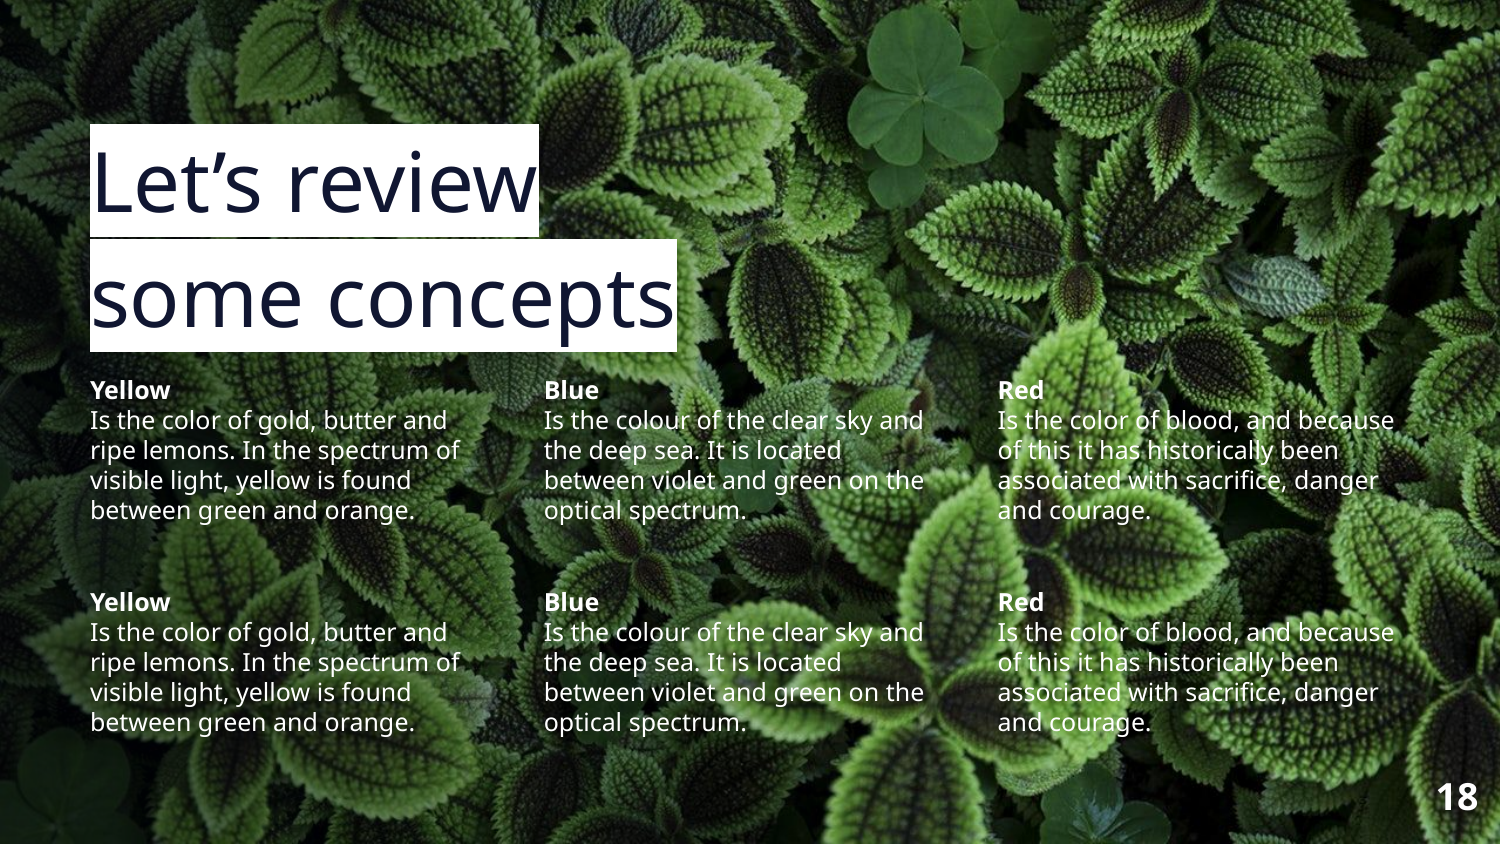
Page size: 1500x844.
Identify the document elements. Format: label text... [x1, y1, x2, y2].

title Let’s review some concepts [75, 8, 750, 360]
list Red Is the color of blood, and because of this it has historically been associated with sacrifice, danger and courage. [982, 359, 1415, 513]
list Red Is the color of blood, and because of this it has historically been associated with sacrifice, danger and courage. [982, 571, 1415, 725]
list Yellow Is the color of gold, butter and ripe lemons. In the spectrum of visible light, yellow is found between green and orange. [75, 359, 507, 513]
list Blue Is the colour of the clear sky and the deep sea. It is located between violet and green on the optical spectrum. [528, 571, 961, 725]
slide_number ‹#› [1407, 752, 1494, 844]
list Yellow Is the color of gold, butter and ripe lemons. In the spectrum of visible light, yellow is found between green and orange. [75, 571, 507, 725]
picture [0, 0, 1500, 844]
list Blue Is the colour of the clear sky and the deep sea. It is located between violet and green on the optical spectrum. [528, 359, 961, 513]
